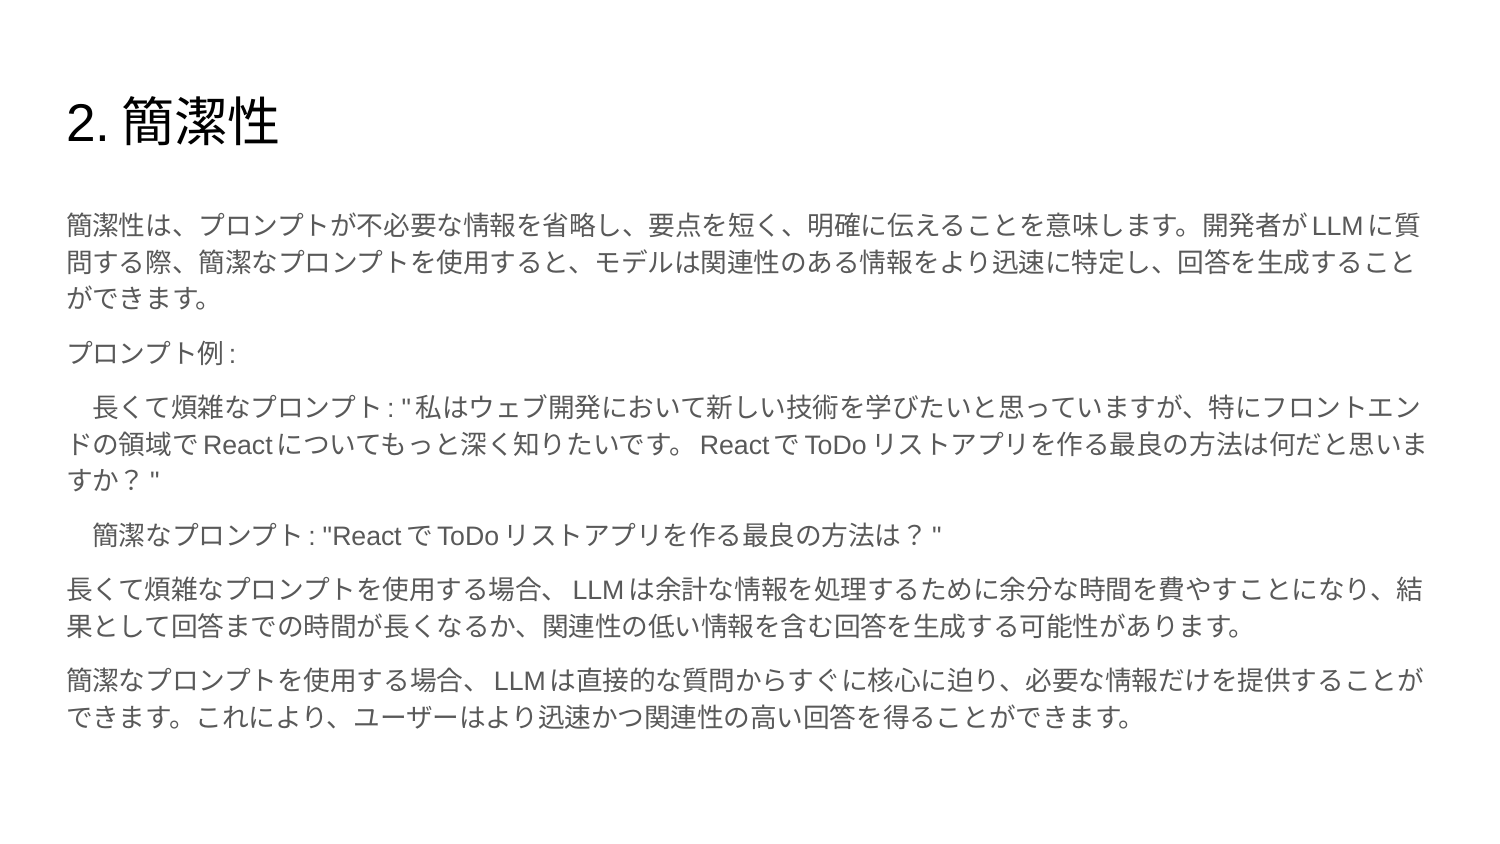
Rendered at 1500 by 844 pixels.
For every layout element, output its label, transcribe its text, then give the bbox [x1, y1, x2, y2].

list 簡潔性は、プロンプトが不必要な情報を省略し、要点を短く、明確に伝えることを意味します。開発者がLLMに質問する際、簡潔なプロンプトを使用すると、モデルは関連性のある情報をより迅速に特定し、回答を生成することができます。 プロンプト例: 長くて煩雑なプロンプト: "私はウェブ開発において新しい技術を学びたいと思っていますが、特にフロントエンドの領域でReactについてもっと深く知りたいです。ReactでToDoリストアプリを作る最良の方法は何だと思いますか？" 簡潔なプロンプト: "ReactでToDoリストアプリを作る最良の方法は？" 長くて煩雑なプロンプトを使用する場合、LLMは余計な情報を処理するために余分な時間を費やすことになり、結果として回答までの時間が長くなるか、関連性の低い情報を含む回答を生成する可能性があります。 簡潔なプロンプトを使用する場合、LLMは直接的な質問からすぐに核心に迫り、必要な情報だけを提供することができます。これにより、ユーザーはより迅速かつ関連性の高い回答を得ることができます。 [51, 189, 1449, 750]
title 2.簡潔性 [51, 72, 1449, 167]
